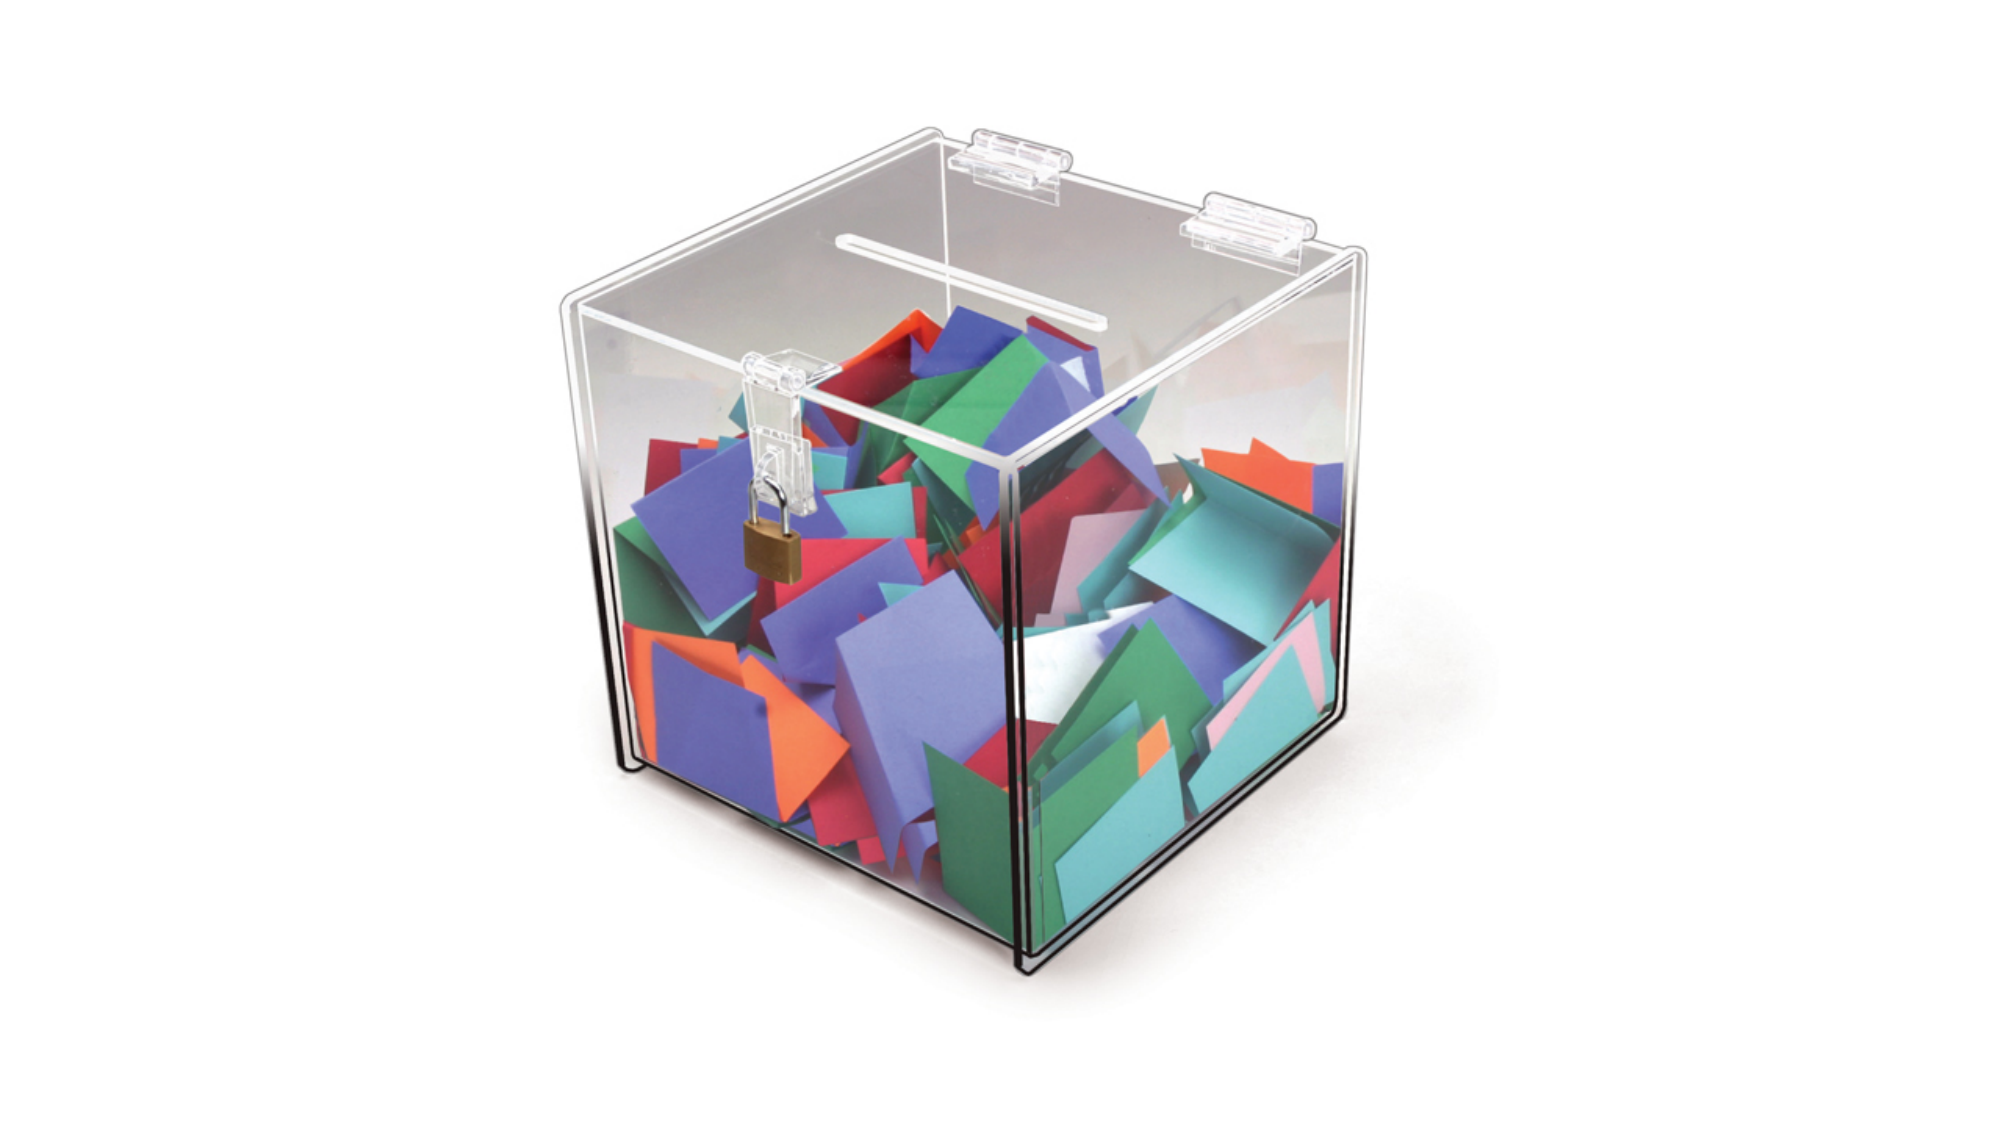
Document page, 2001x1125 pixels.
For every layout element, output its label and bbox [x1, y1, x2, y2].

picture [476, 38, 1524, 1086]
